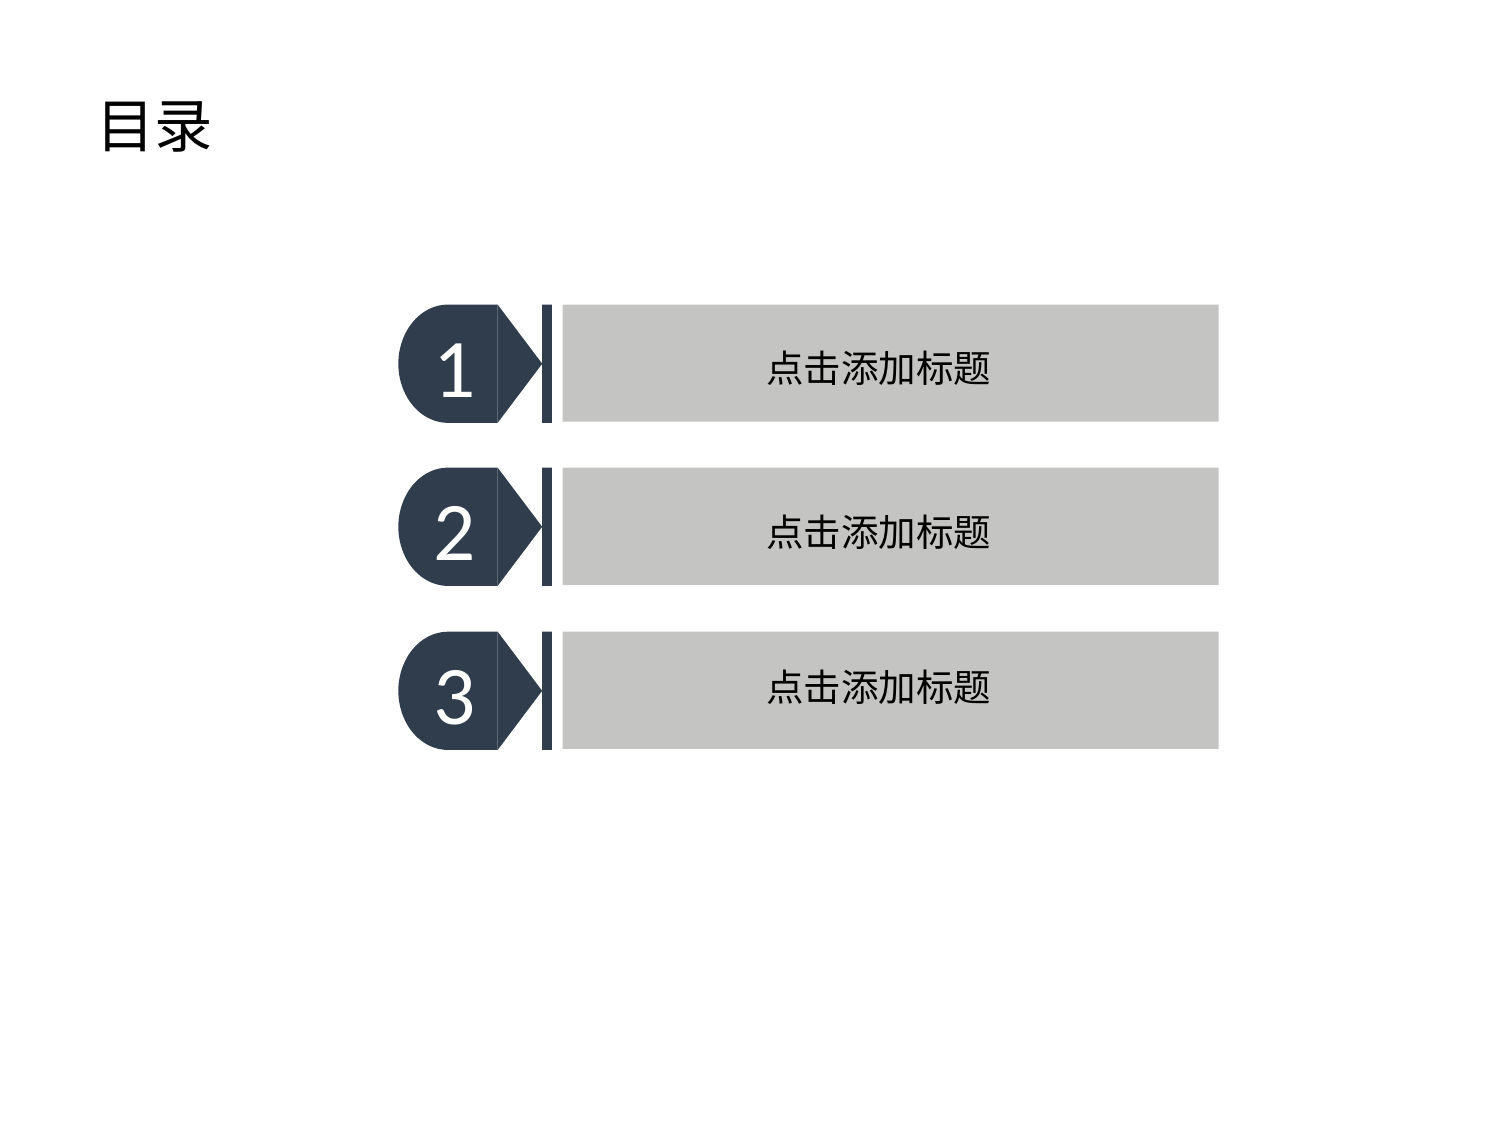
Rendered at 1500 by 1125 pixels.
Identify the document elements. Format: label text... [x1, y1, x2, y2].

text_box [560, 466, 1221, 587]
text_box 点击添加标题 [751, 337, 1007, 398]
text_box 点击添加标题 [751, 501, 1007, 562]
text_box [398, 467, 553, 587]
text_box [398, 304, 553, 424]
text_box 目录 [81, 82, 246, 167]
text_box 点击添加标题 [751, 656, 1007, 716]
text_box [560, 630, 1221, 751]
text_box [398, 631, 553, 751]
text_box [560, 303, 1221, 424]
